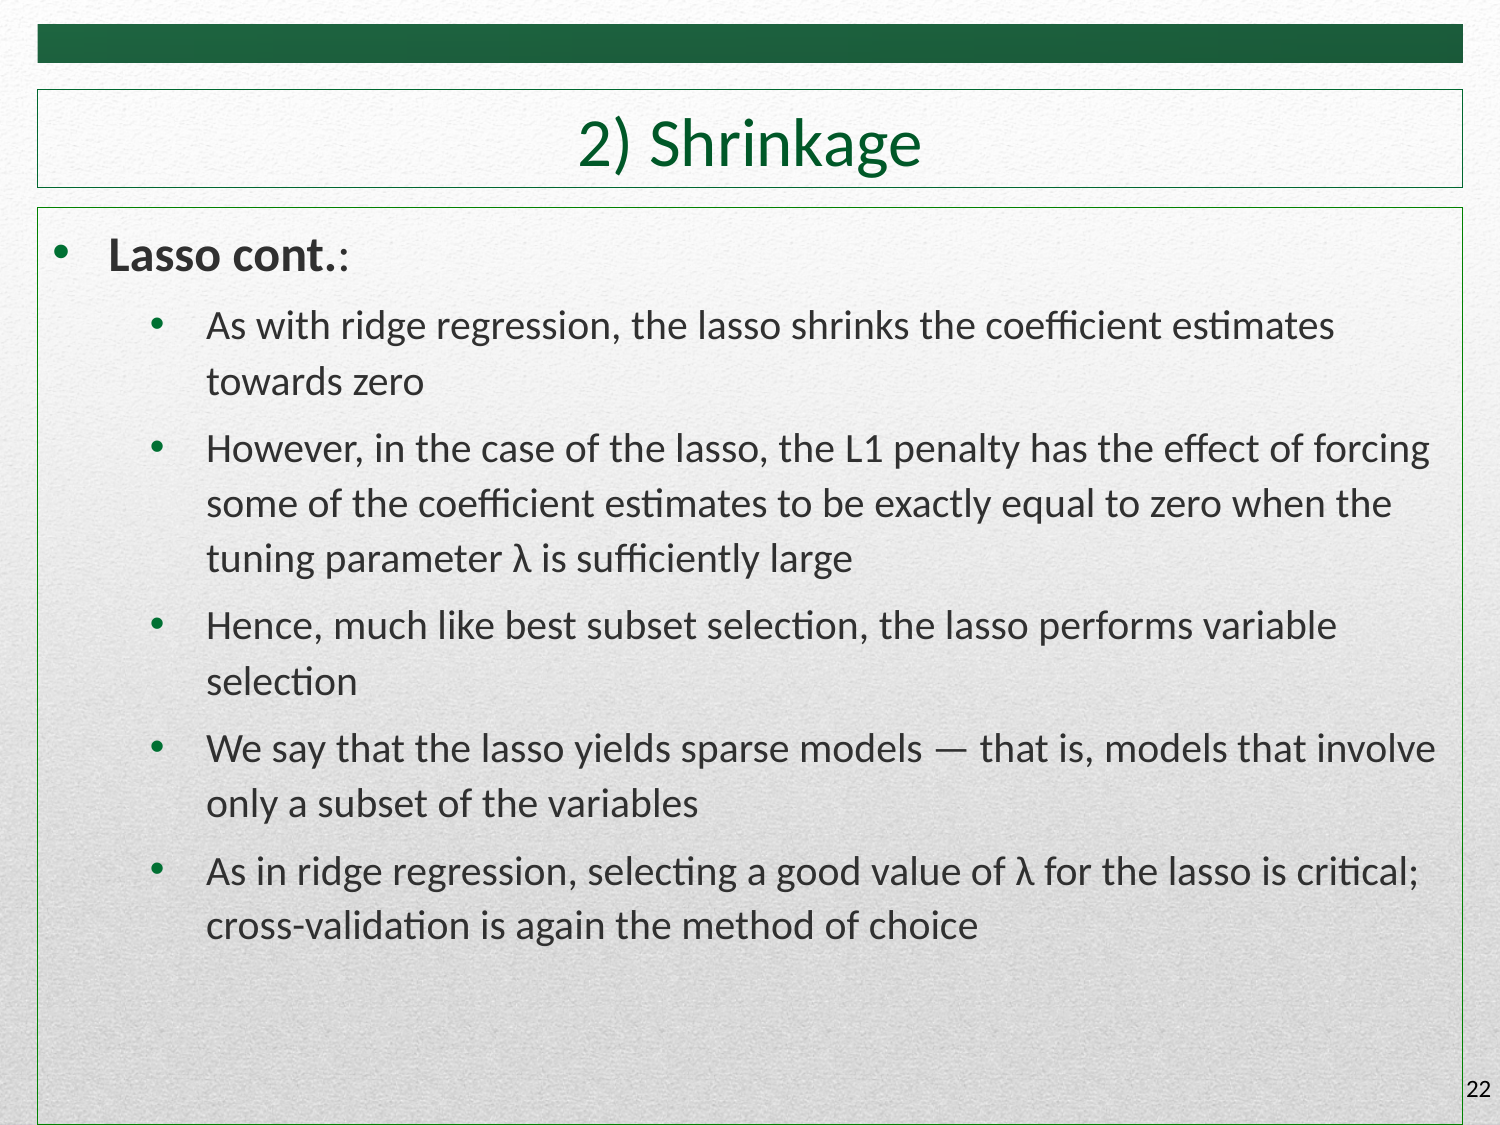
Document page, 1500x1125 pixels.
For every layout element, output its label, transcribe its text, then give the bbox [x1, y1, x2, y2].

picture [37, 24, 1463, 63]
text_box Lasso cont.: As with ridge regression, the lasso shrinks the coefficient estimates towards zero However, in the case of the lasso, the L1 penalty has the effect of forcing some of the coefficient estimates to be exactly equal to zero when the tuning parameter λ is sufficiently large Hence, much like best subset selection, the lasso performs variable selection We say that the lasso yields sparse models — that is, models that involve only a subset of the variables As in ridge regression, selecting a good value of λ for the lasso is critical; cross-validation is again the method of choice [37, 207, 1463, 1125]
title 2) Shrinkage [37, 89, 1463, 188]
slide_number 22 [1463, 1065, 1500, 1125]
